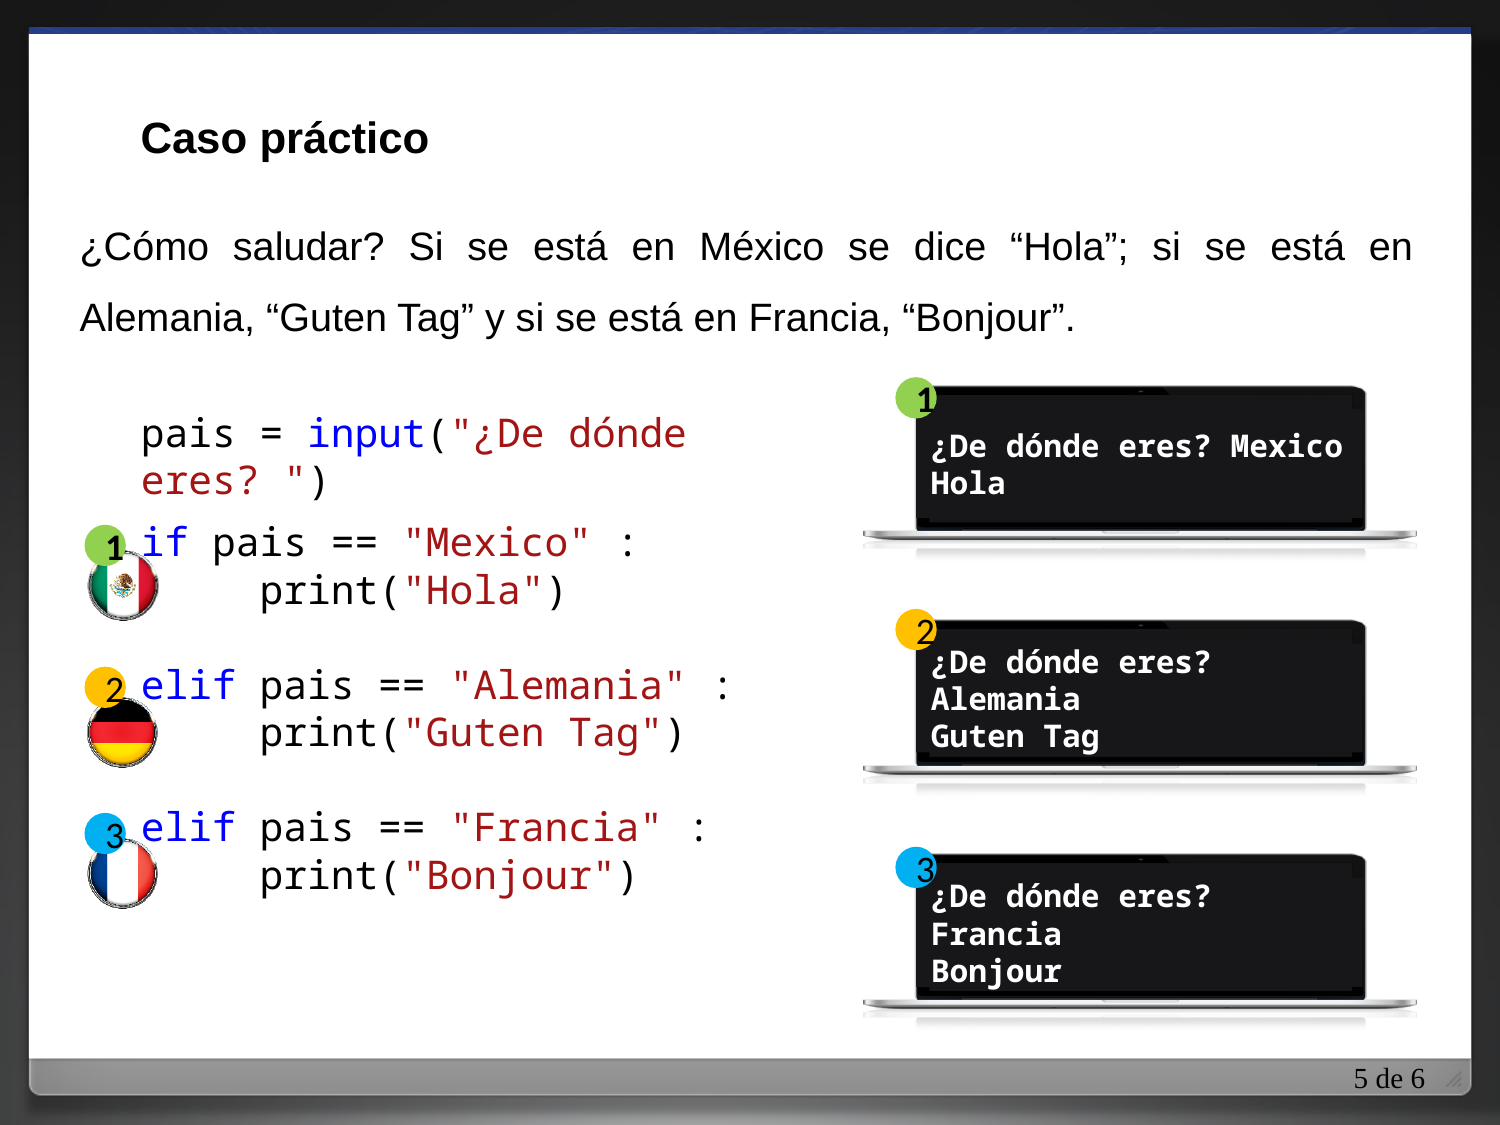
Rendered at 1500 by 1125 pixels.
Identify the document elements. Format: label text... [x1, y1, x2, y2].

text_box 3 [903, 844, 929, 848]
text_box 2 [899, 606, 933, 614]
picture [84, 548, 162, 626]
picture [84, 694, 163, 772]
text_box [862, 614, 1418, 805]
text_box 1 [901, 374, 931, 380]
text_box 5 de 6 [1338, 1061, 1442, 1125]
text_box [862, 849, 1418, 1040]
text_box 1 [82, 522, 129, 551]
text_box 3 [82, 810, 129, 838]
text_box 2 [82, 664, 129, 695]
text_box pais = input("¿De dónde eres? ") [125, 400, 856, 511]
text_box if pais == "Mexico" : print("Hola") elif pais == "Alemania" : print("Guten Tag") elif pais == "Francia" : print("Bonjour") [125, 511, 870, 905]
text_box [862, 380, 1418, 571]
text_box ¿Cómo saludar? Si se está en México se dice “Hola”; si se está en Alemania, “Guten Tag” y si se está en Francia, “Bonjour”. [64, 190, 1430, 348]
text_box Caso práctico [125, 76, 1377, 170]
picture [84, 835, 161, 912]
picture [0, 0, 1500, 1125]
